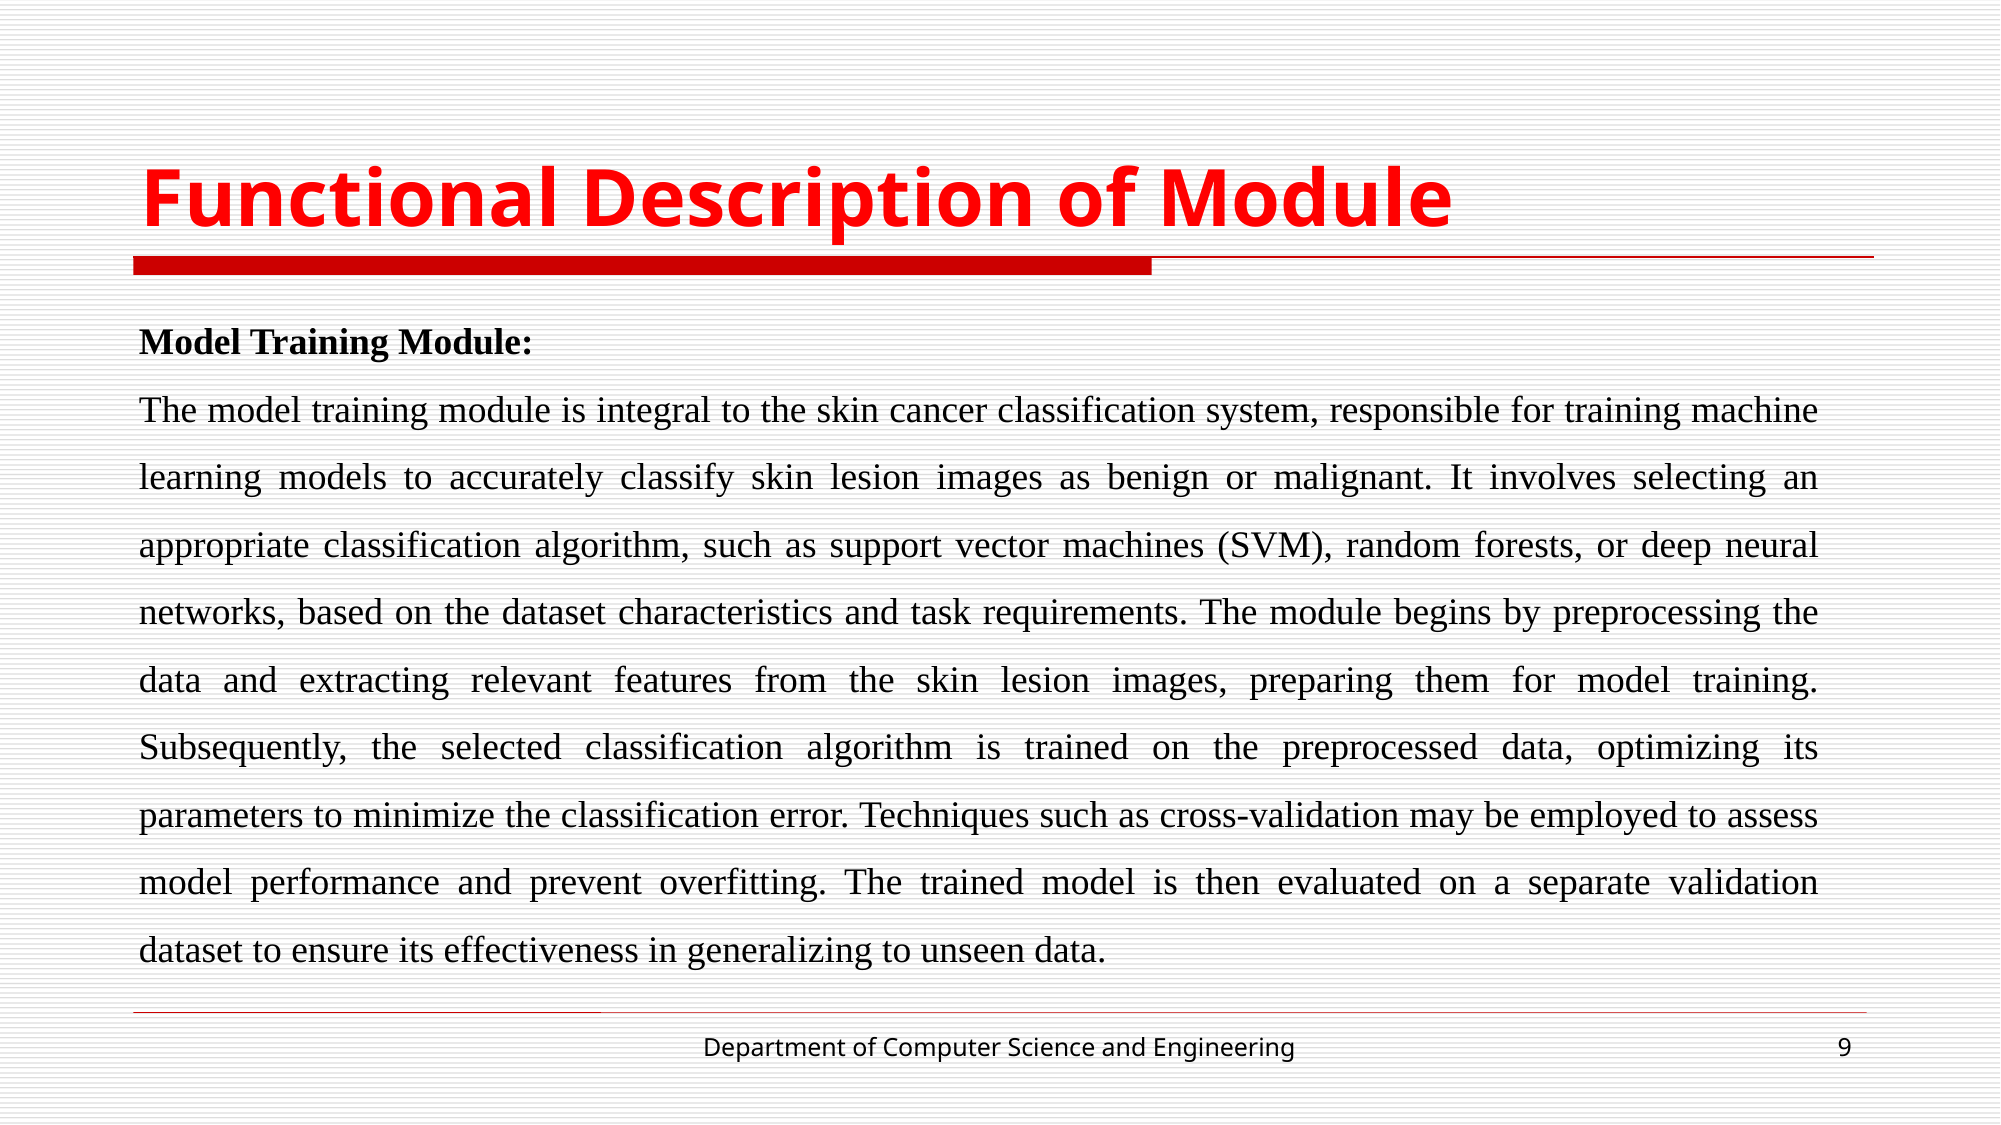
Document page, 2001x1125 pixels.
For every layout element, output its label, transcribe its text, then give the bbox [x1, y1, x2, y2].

slide_number 9 [1433, 1024, 1867, 1103]
title Functional Description of Module [125, 50, 1876, 250]
picture [0, 0, 2001, 1125]
footer Department of Computer Science and Engineering [683, 1024, 1317, 1103]
list Model Training Module: The model training module is integral to the skin cancer classification system, responsible for training machine learning models to accurately classify skin lesion images as benign or malignant. It involves selecting an appropriate classification algorithm, such as support vector machines (SVM), random forests, or deep neural networks, based on the dataset characteristics and task requirements. The module begins by preprocessing the data and extracting relevant features from the skin lesion images, preparing them for model training. Subsequently, the selected classification algorithm is trained on the preprocessed data, optimizing its parameters to minimize the classification error. Techniques such as cross-validation may be employed to assess model performance and prevent overfitting. The trained model is then evaluated on a separate validation dataset to ensure its effectiveness in generalizing to unseen data. [123, 287, 1874, 988]
